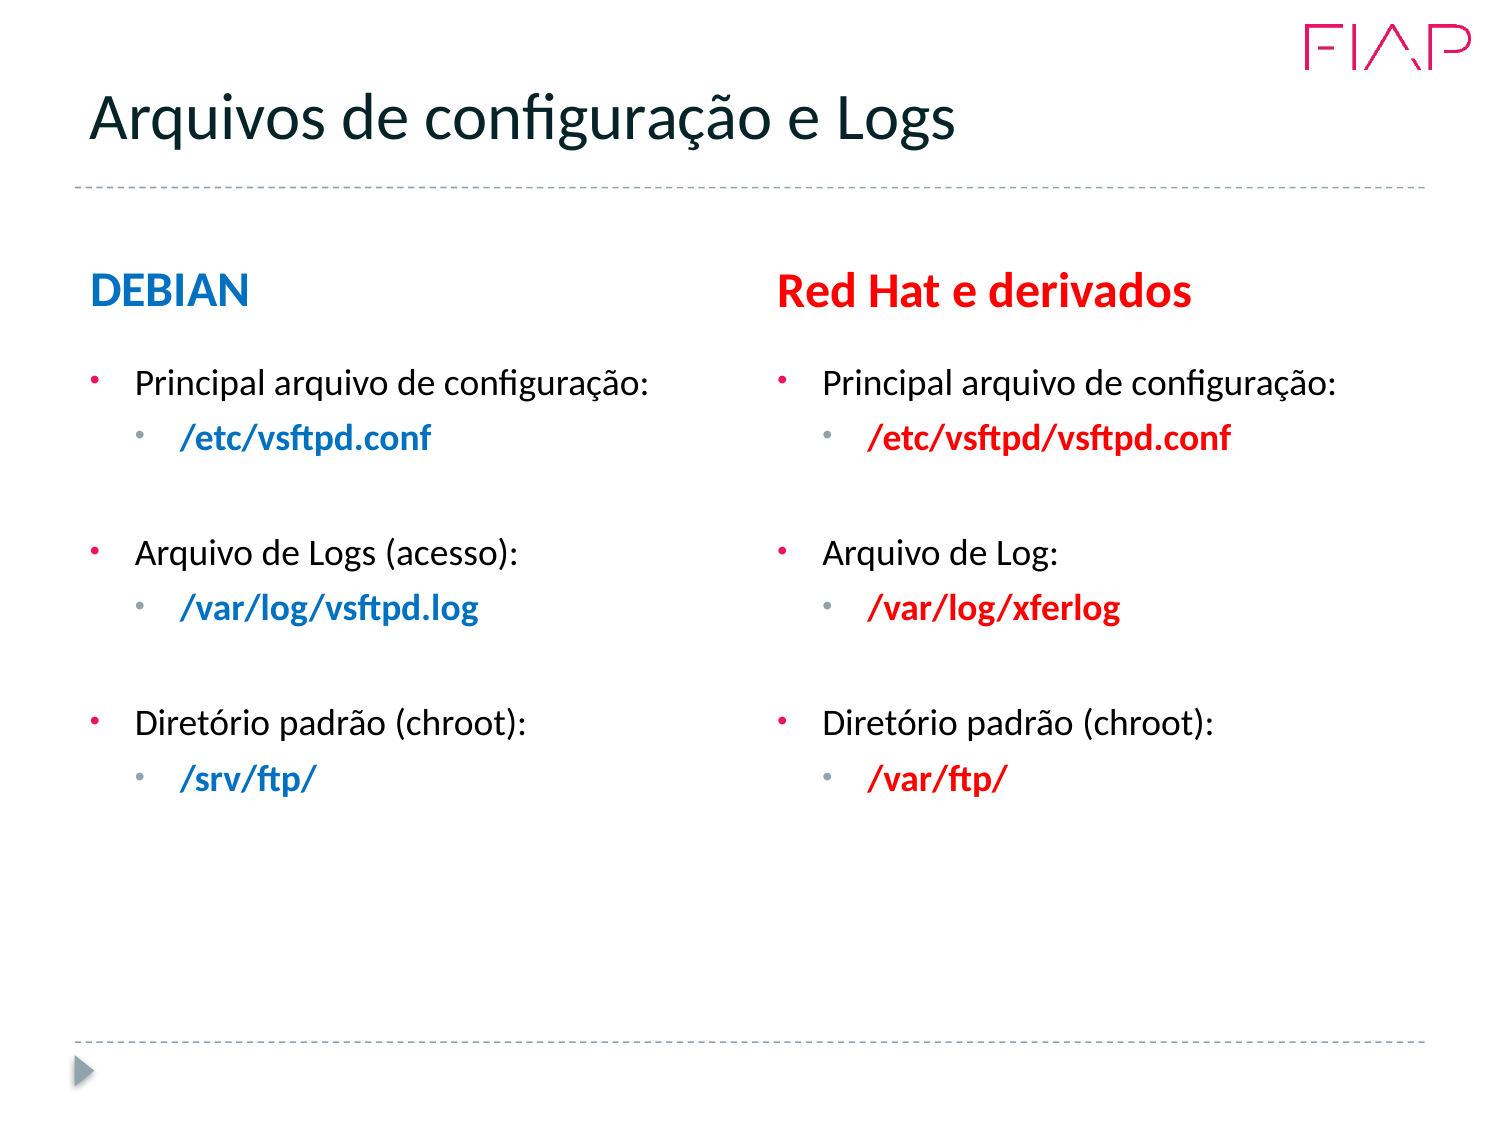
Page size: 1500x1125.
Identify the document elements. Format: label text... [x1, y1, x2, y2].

list DEBIAN [75, 210, 738, 324]
list Red Hat e derivados [762, 212, 1426, 325]
title Arquivos de configuração e Logs [75, 37, 1425, 188]
list Principal arquivo de configuração: /etc/vsftpd.conf Arquivo de Logs (acesso): /var/log/vsftpd.log Diretório padrão (chroot): /srv/ftp/ [75, 350, 738, 1013]
picture [1305, 24, 1471, 70]
list Principal arquivo de configuração: /etc/vsftpd/vsftpd.conf Arquivo de Log: /var/log/xferlog Diretório padrão (chroot): /var/ftp/ [762, 350, 1425, 1013]
